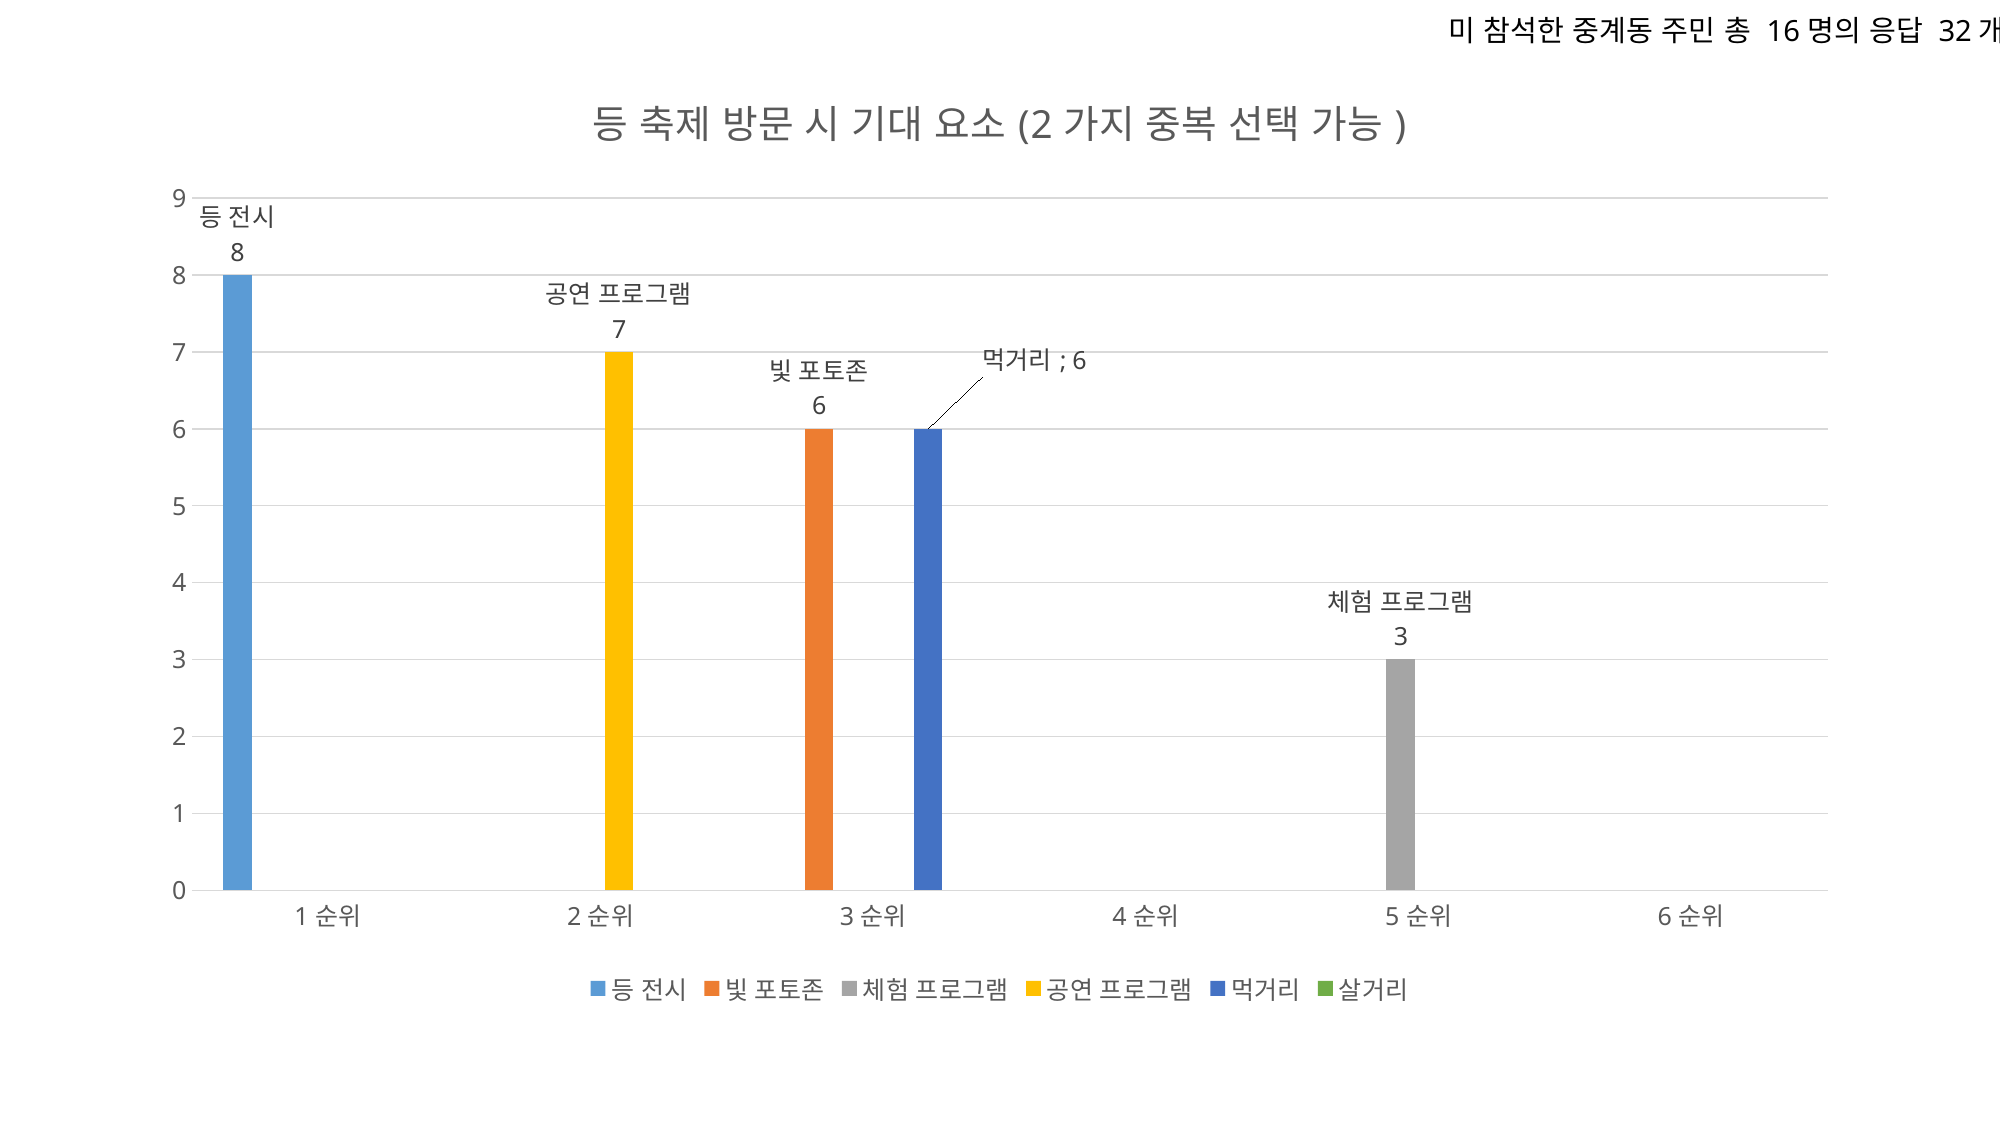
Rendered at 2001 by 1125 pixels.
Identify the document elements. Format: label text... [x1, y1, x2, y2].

text_box 미 참석한 중계동 주민 총 16명의 응답 32개 [1433, 4, 2000, 55]
chart [137, 54, 1863, 1014]
